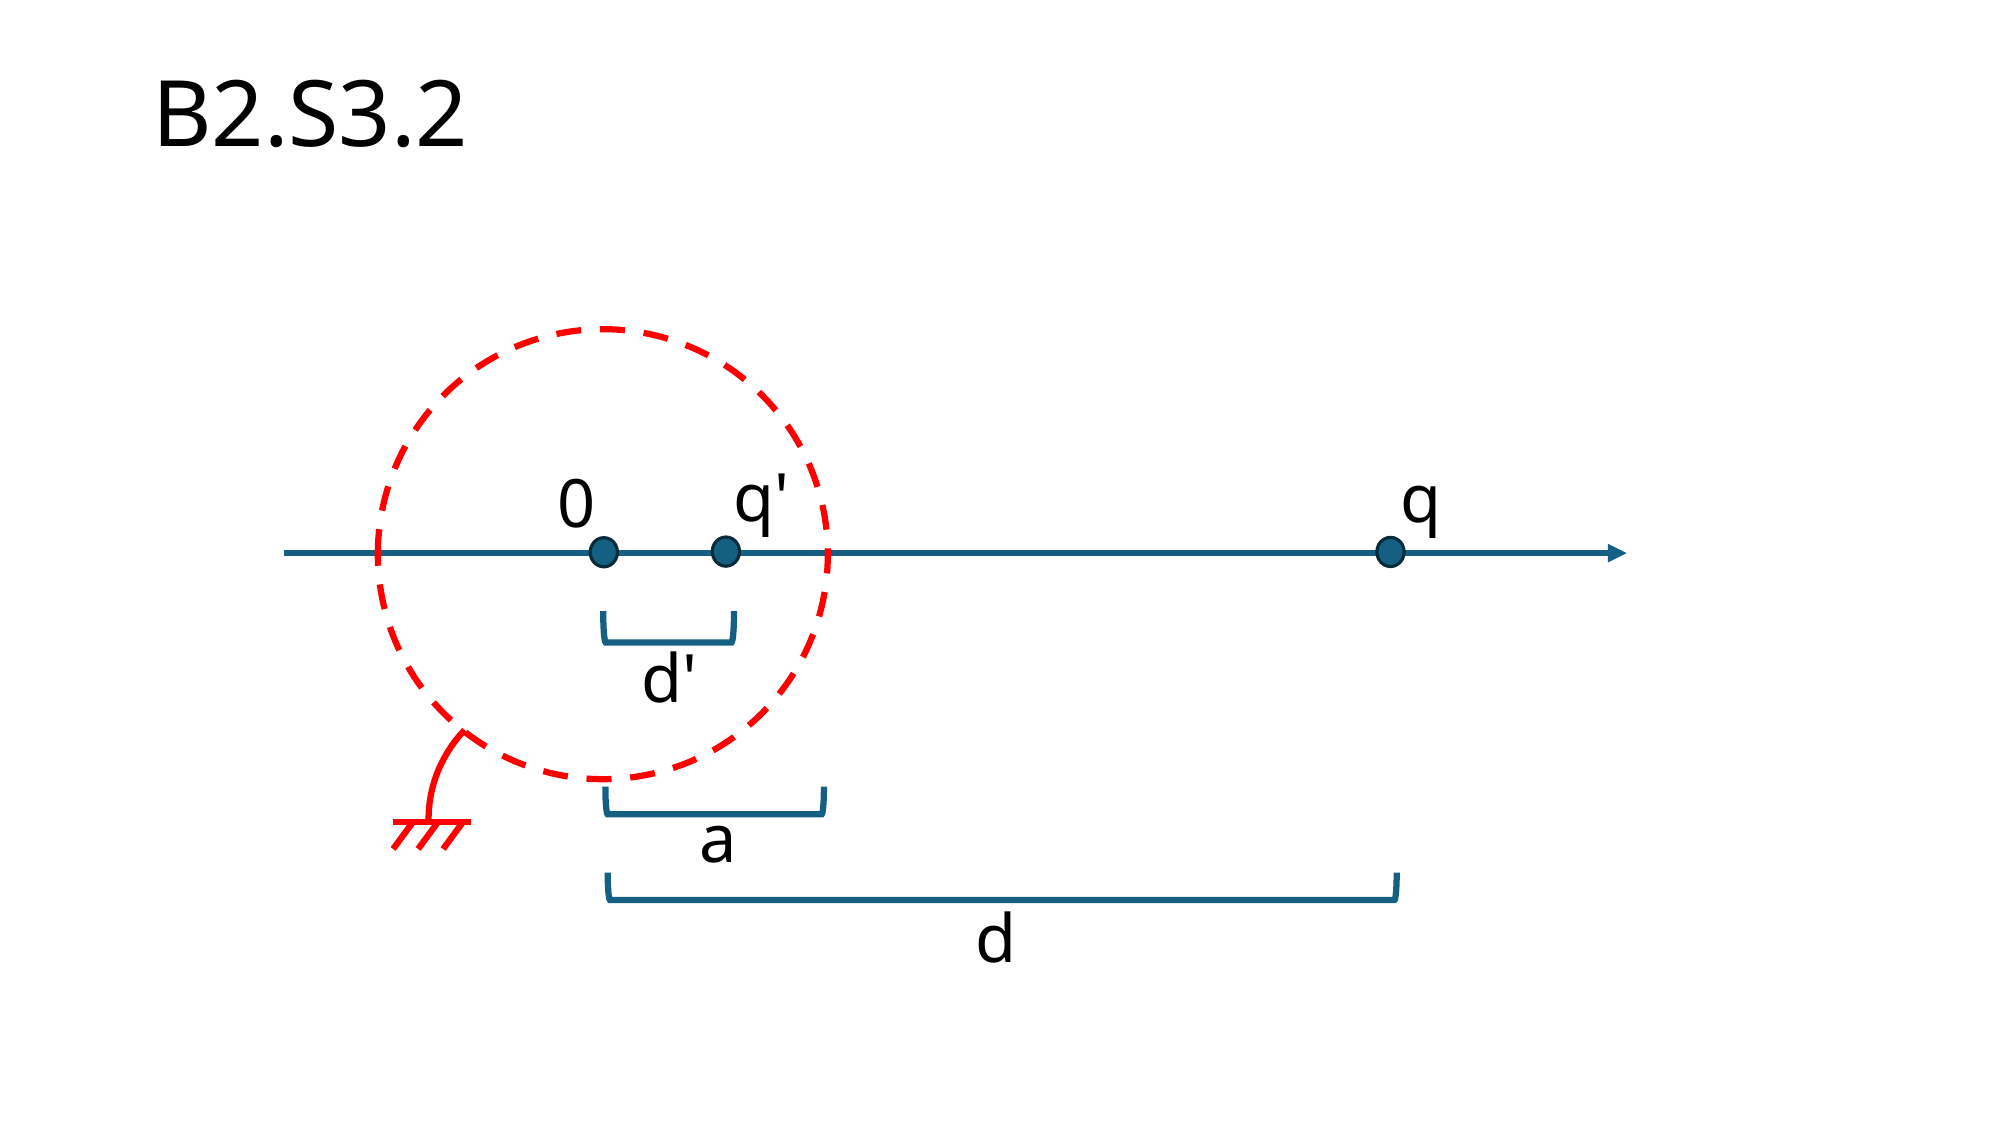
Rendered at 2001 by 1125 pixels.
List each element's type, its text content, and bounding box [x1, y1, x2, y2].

text_box q' [718, 447, 805, 543]
text_box [710, 554, 741, 568]
text_box [606, 872, 1399, 902]
text_box [740, 455, 828, 552]
text_box d [960, 887, 1032, 983]
text_box [377, 329, 801, 552]
text_box [1375, 554, 1406, 569]
text_box [603, 786, 826, 816]
text_box q [1385, 447, 1457, 543]
text_box [1375, 537, 1406, 552]
text_box [601, 611, 736, 645]
text_box [377, 554, 828, 780]
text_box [392, 821, 472, 850]
text_box [710, 537, 742, 552]
text_box d' [626, 628, 713, 724]
text_box [426, 728, 570, 821]
text_box B2.S3.2 [137, 59, 1863, 278]
text_box a [684, 788, 752, 883]
